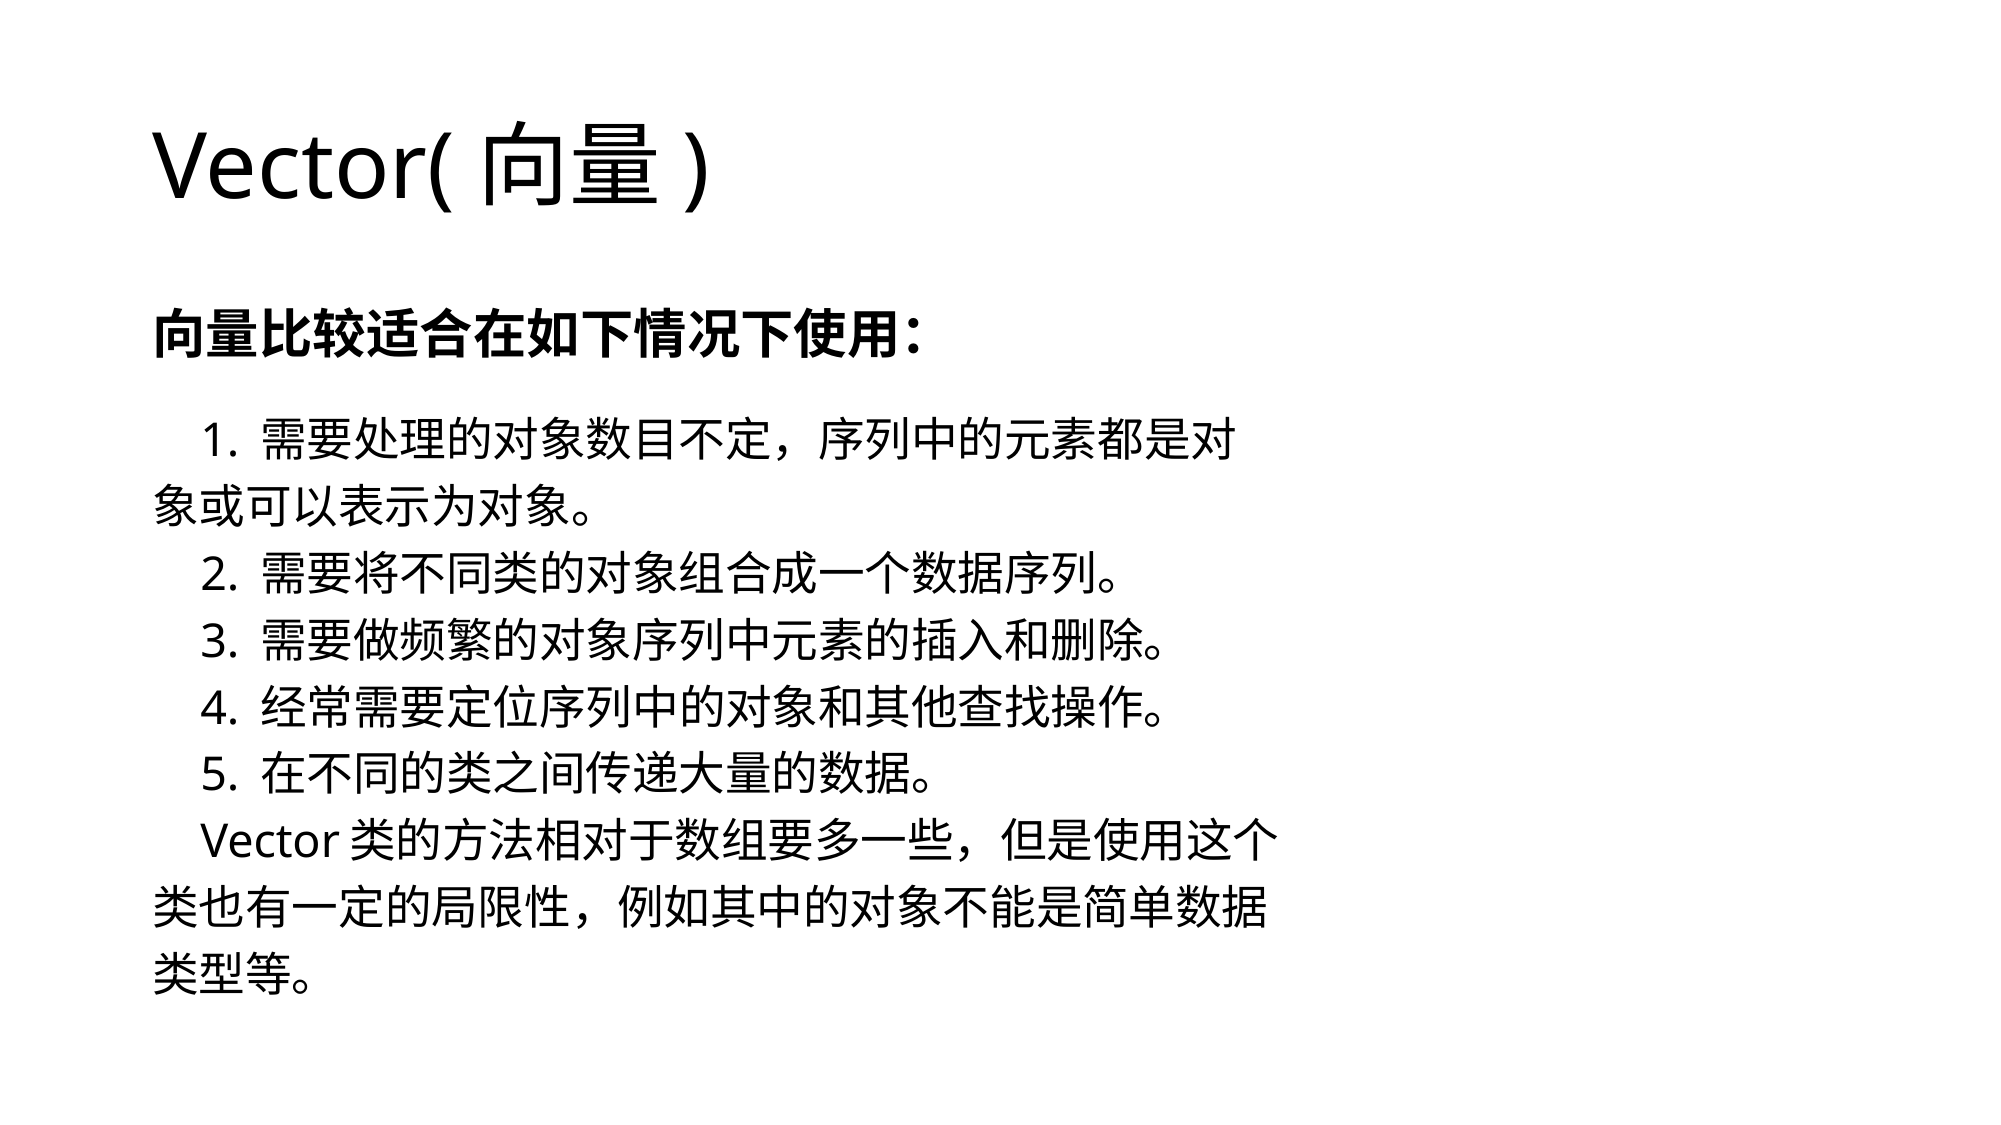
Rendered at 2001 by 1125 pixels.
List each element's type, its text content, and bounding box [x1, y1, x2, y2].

list 向量比较适合在如下情况下使用： 1. 需要处理的对象数目不定，序列中的元素都是对 象或可以表示为对象。 2. 需要将不同类的对象组合成一个数据序列。 3. 需要做频繁的对象序列中元素的插入和删除。 4. 经常需要定位序列中的对象和其他查找操作。 5. 在不同的类之间传递大量的数据。 Vector类的方法相对于数组要多一些，但是使用这个 类也有一定的局限性，例如其中的对象不能是简单数据 类型等。 [137, 299, 1863, 1014]
title Vector(向量) [137, 59, 1863, 278]
